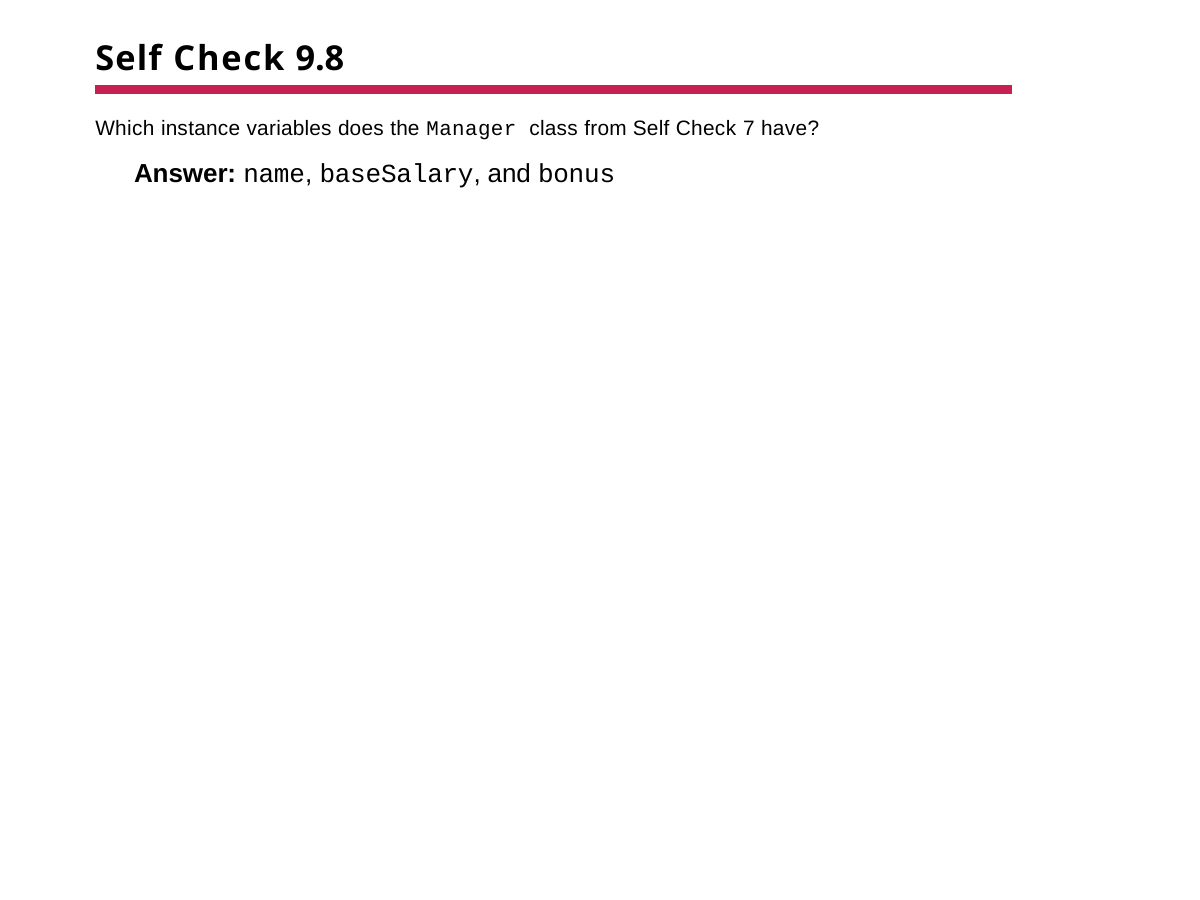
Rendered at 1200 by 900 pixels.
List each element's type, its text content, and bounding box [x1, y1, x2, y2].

title Self Check 9.8 [93, 36, 1107, 187]
text_box Which instance variables does the Manager class from Self Check 7 have? Answer: name, baseSalary, and bonus [93, 114, 820, 188]
